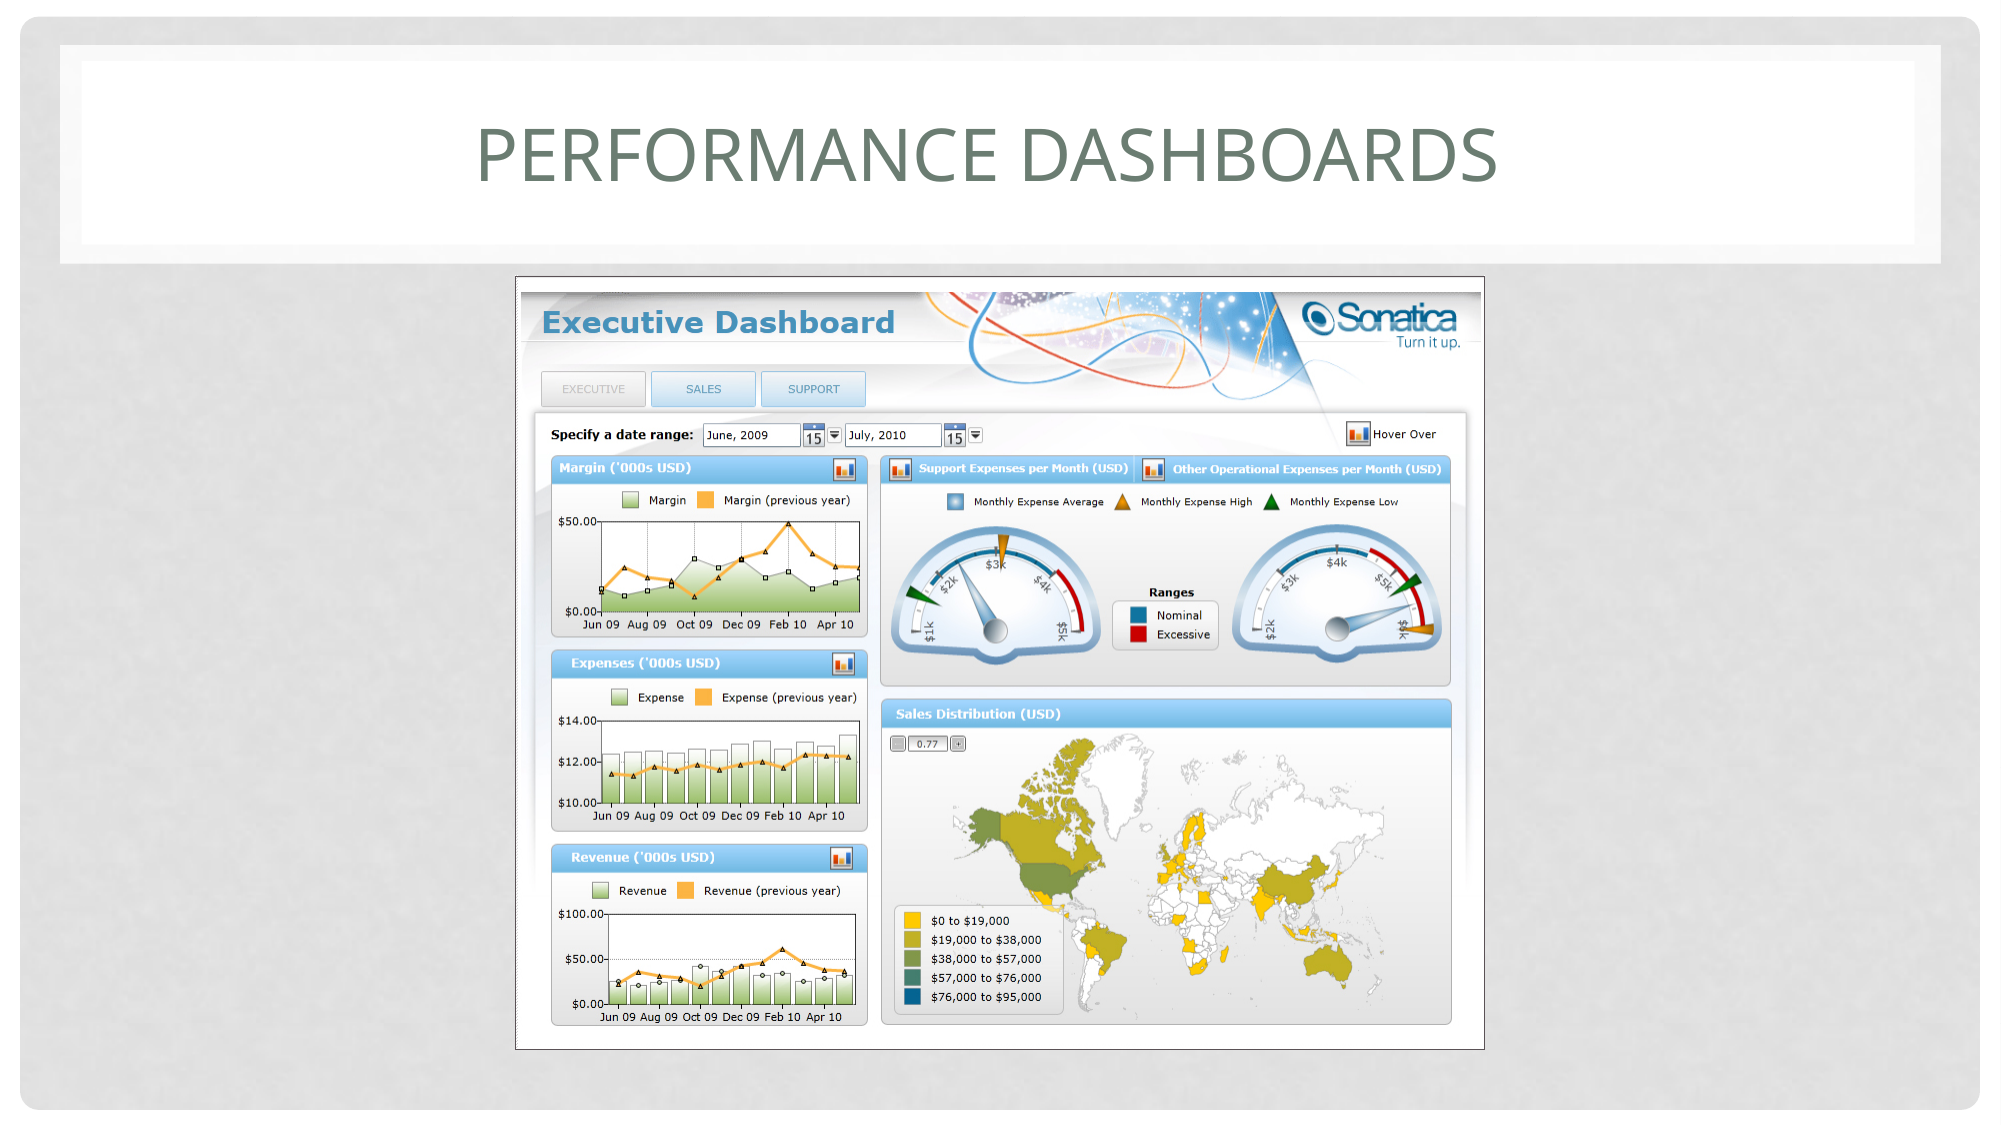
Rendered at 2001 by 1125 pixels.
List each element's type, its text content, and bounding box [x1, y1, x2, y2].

title Performance Dashboards [93, 66, 1900, 238]
picture [514, 275, 1486, 1051]
